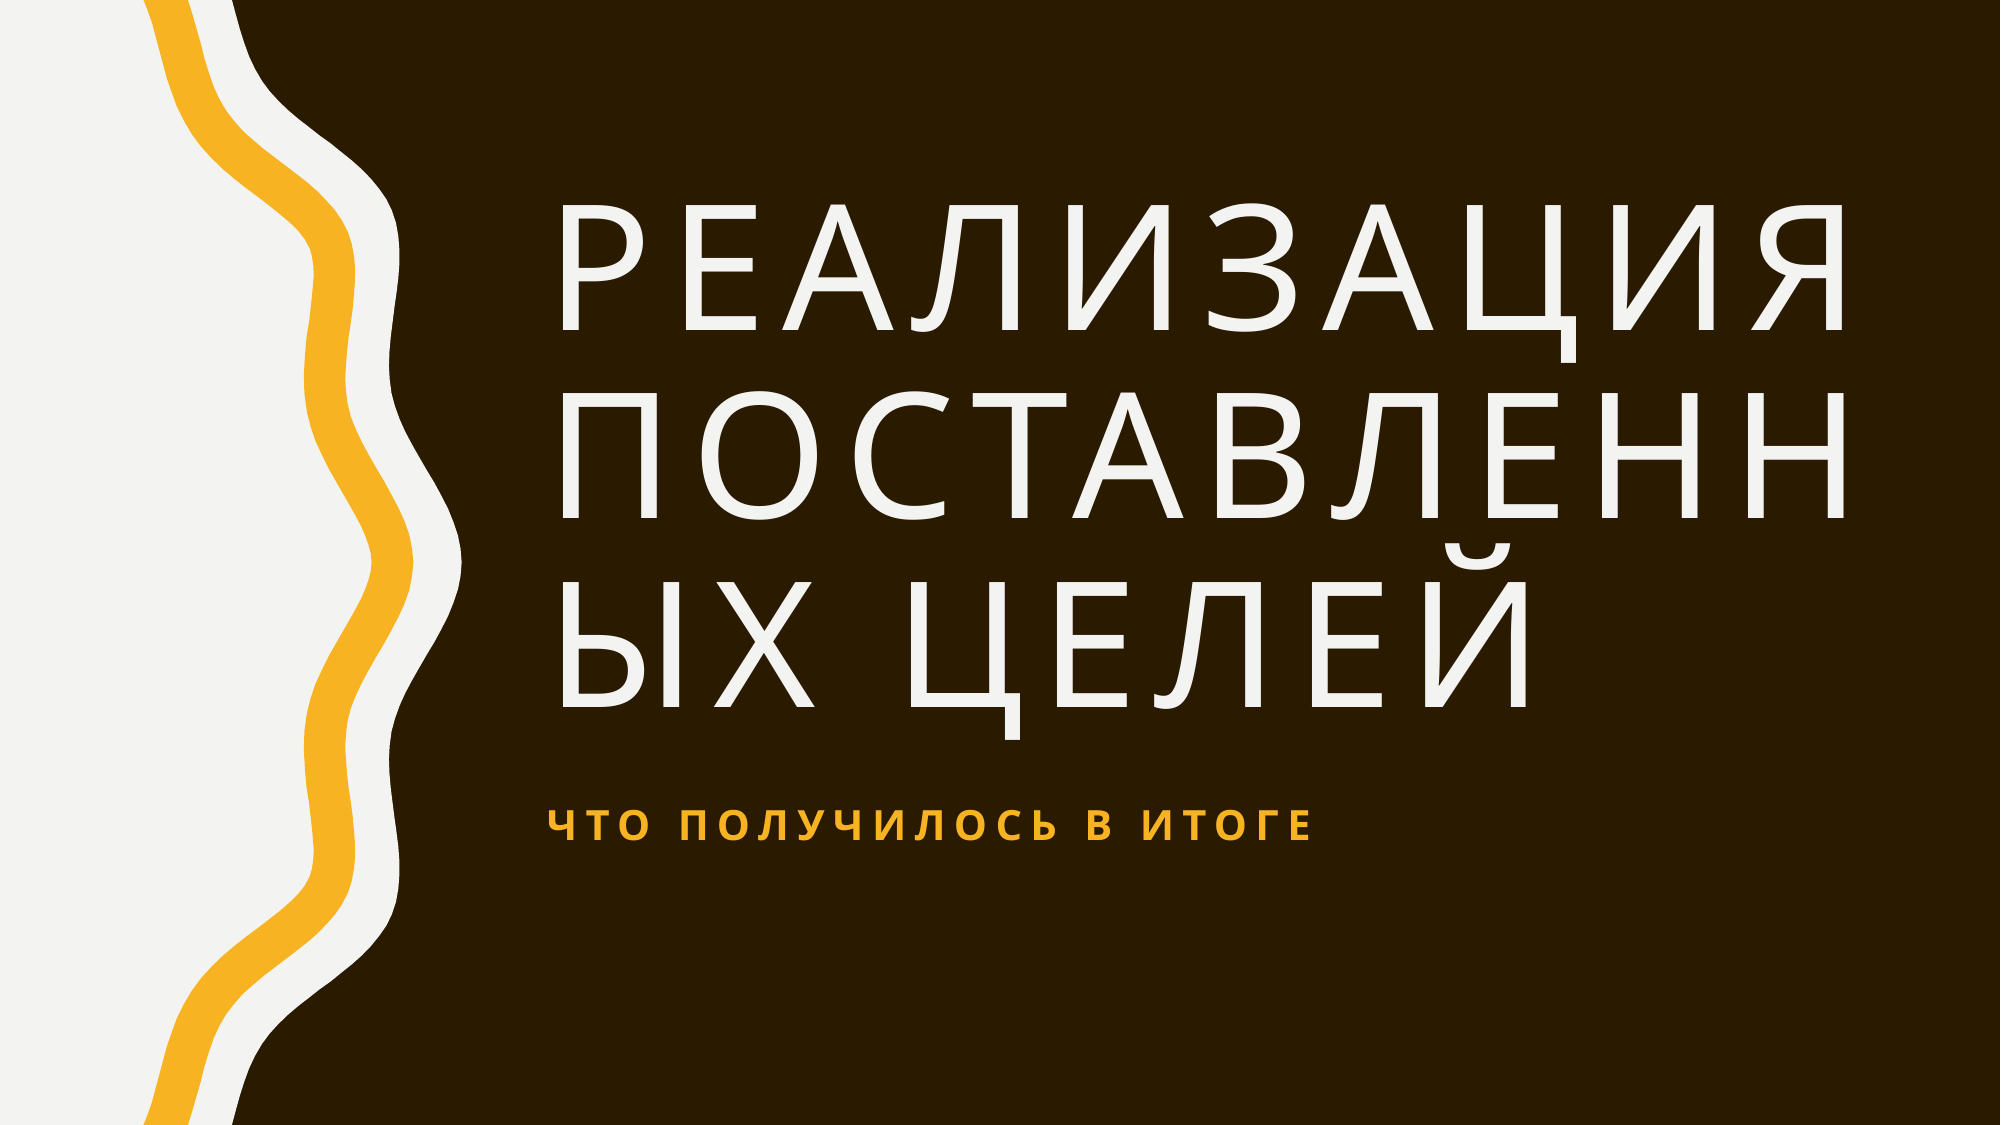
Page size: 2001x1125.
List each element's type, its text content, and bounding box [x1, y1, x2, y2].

title Реализация поставленных целей [531, 86, 1946, 754]
list Что получилось в итоге [531, 790, 1684, 947]
